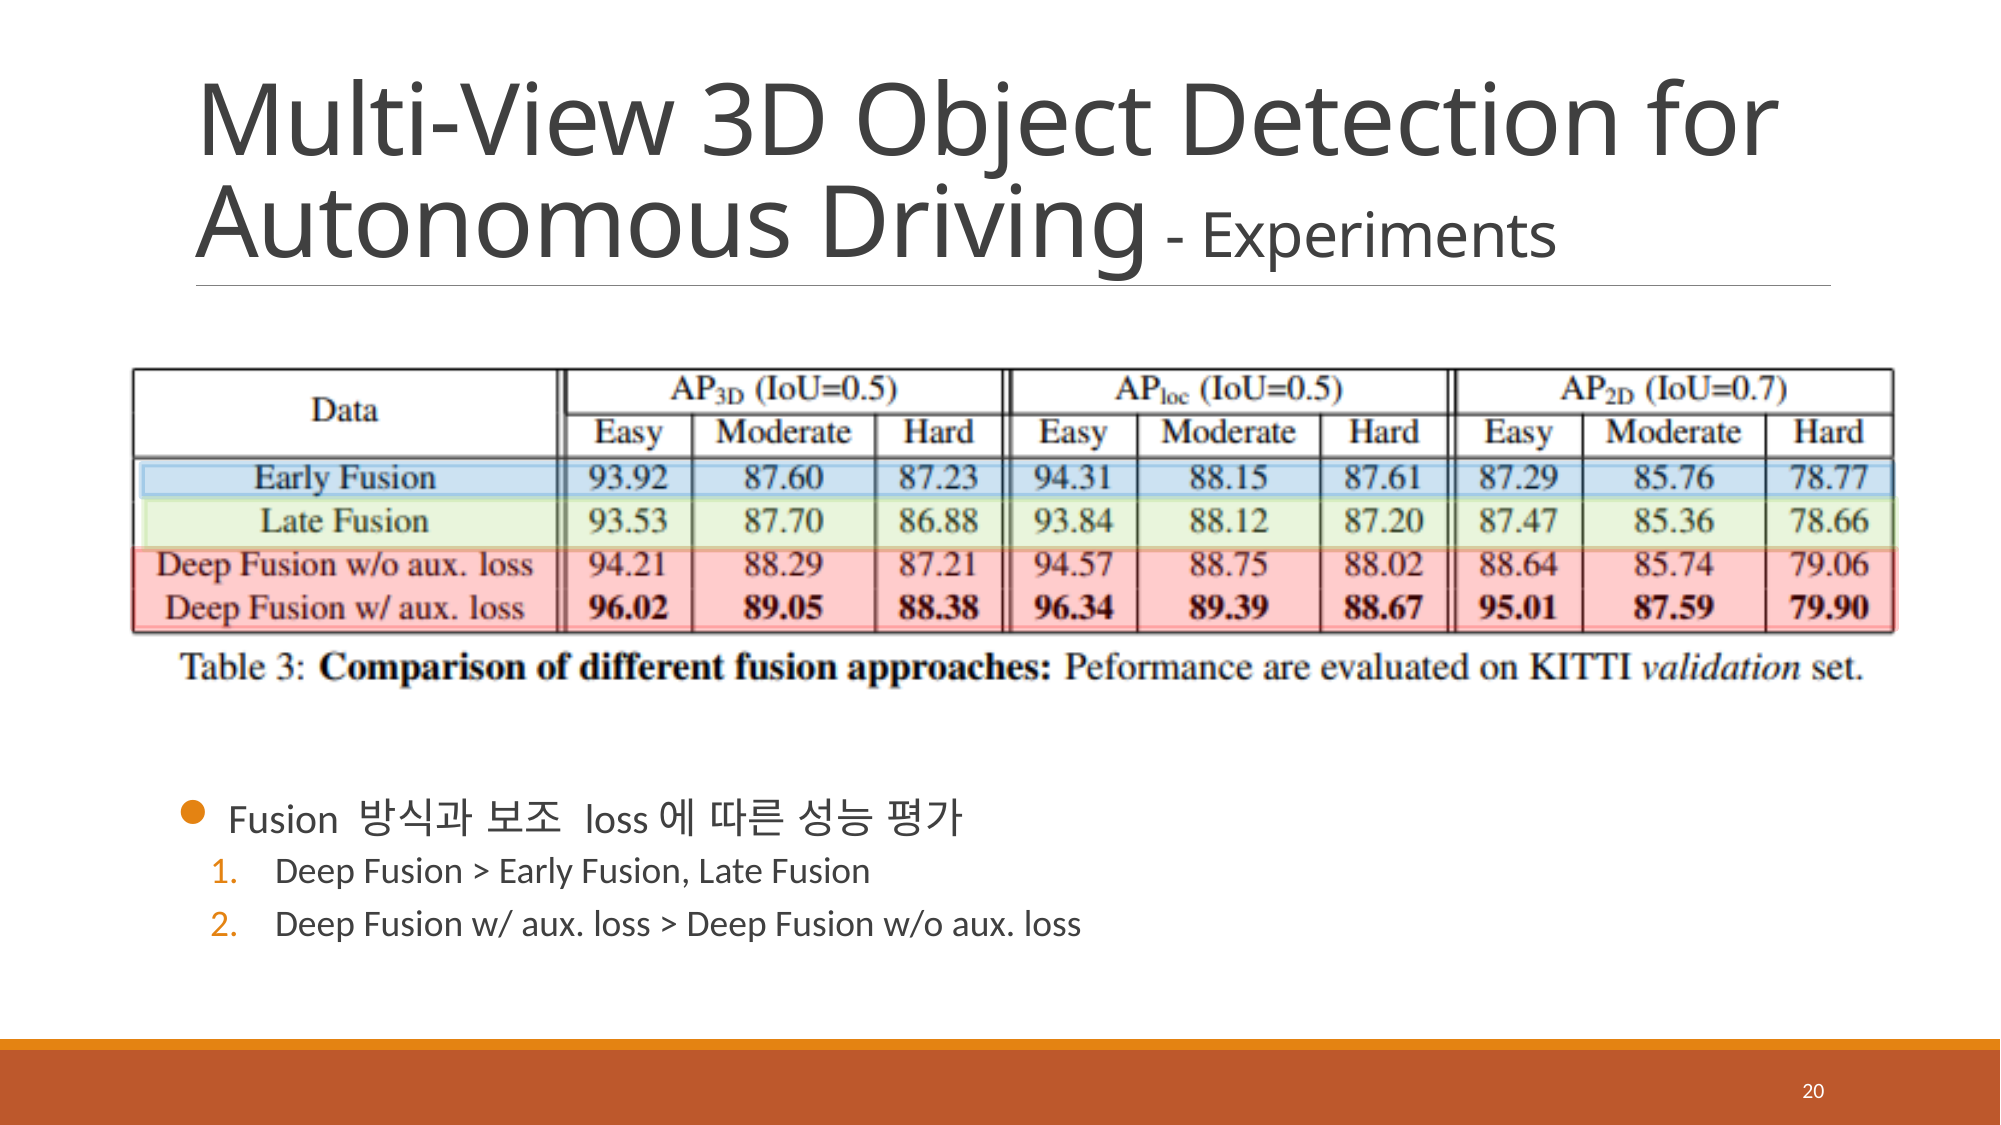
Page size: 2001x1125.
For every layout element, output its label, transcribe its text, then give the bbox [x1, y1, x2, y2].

list Fusion 방식과 보조 loss에 따른 성능 평가 Deep Fusion > Early Fusion, Late Fusion Deep Fusion w/ aux. loss > Deep Fusion w/o aux. loss [177, 789, 1926, 1028]
picture [103, 334, 1918, 709]
slide_number 20 [1624, 1059, 1840, 1120]
title Multi-View 3D Object Detection for Autonomous Driving - Experiments [180, 47, 1830, 285]
